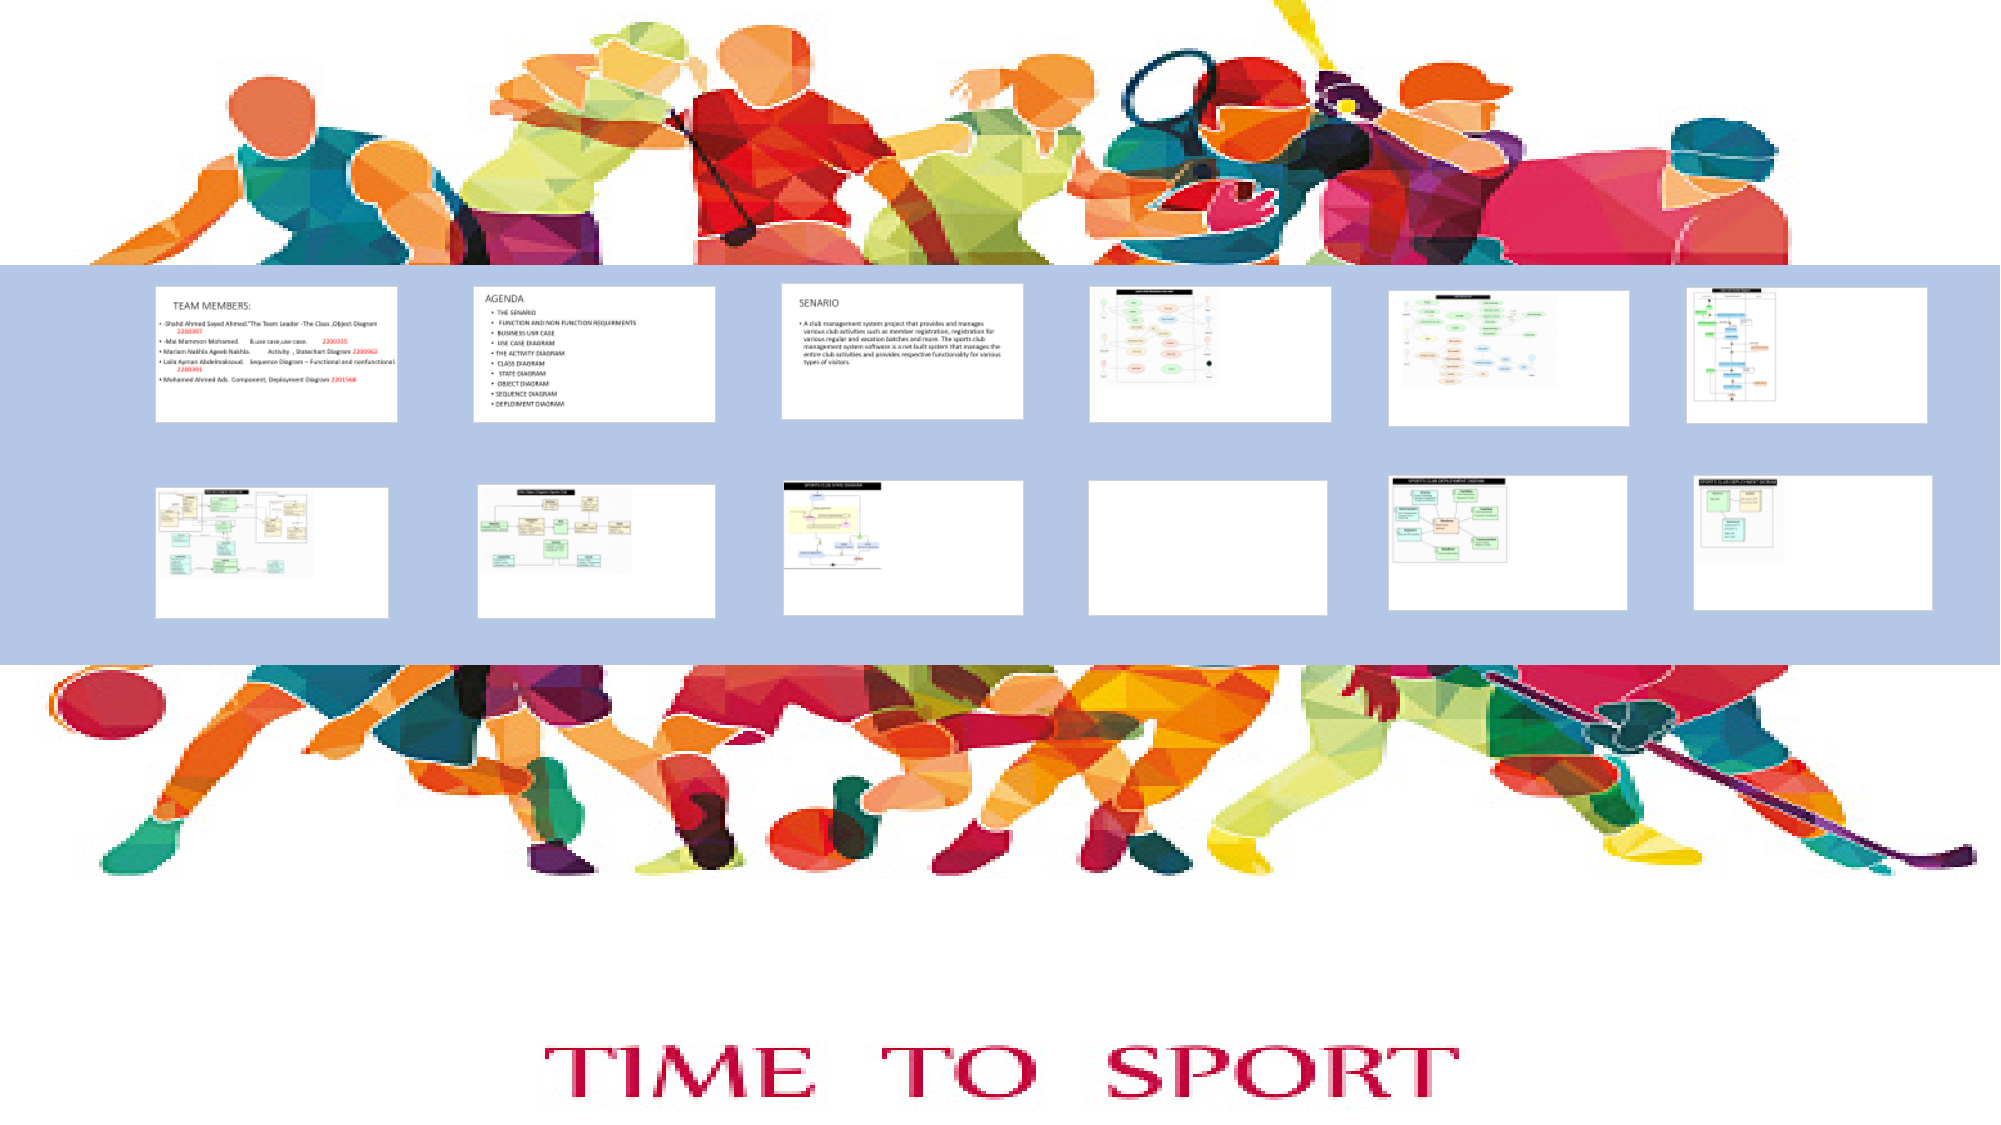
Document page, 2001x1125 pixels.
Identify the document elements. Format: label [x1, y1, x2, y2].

picture [1389, 476, 1627, 610]
picture [1090, 287, 1331, 422]
picture [474, 287, 715, 422]
picture [156, 488, 388, 618]
picture [1389, 291, 1629, 426]
picture [784, 481, 1023, 615]
picture [478, 485, 715, 618]
picture [156, 287, 397, 422]
picture [1687, 288, 1927, 423]
picture [782, 284, 1023, 419]
picture [0, 0, 2000, 265]
picture [0, 664, 2000, 1125]
picture [1694, 476, 1932, 610]
picture [1089, 481, 1327, 615]
